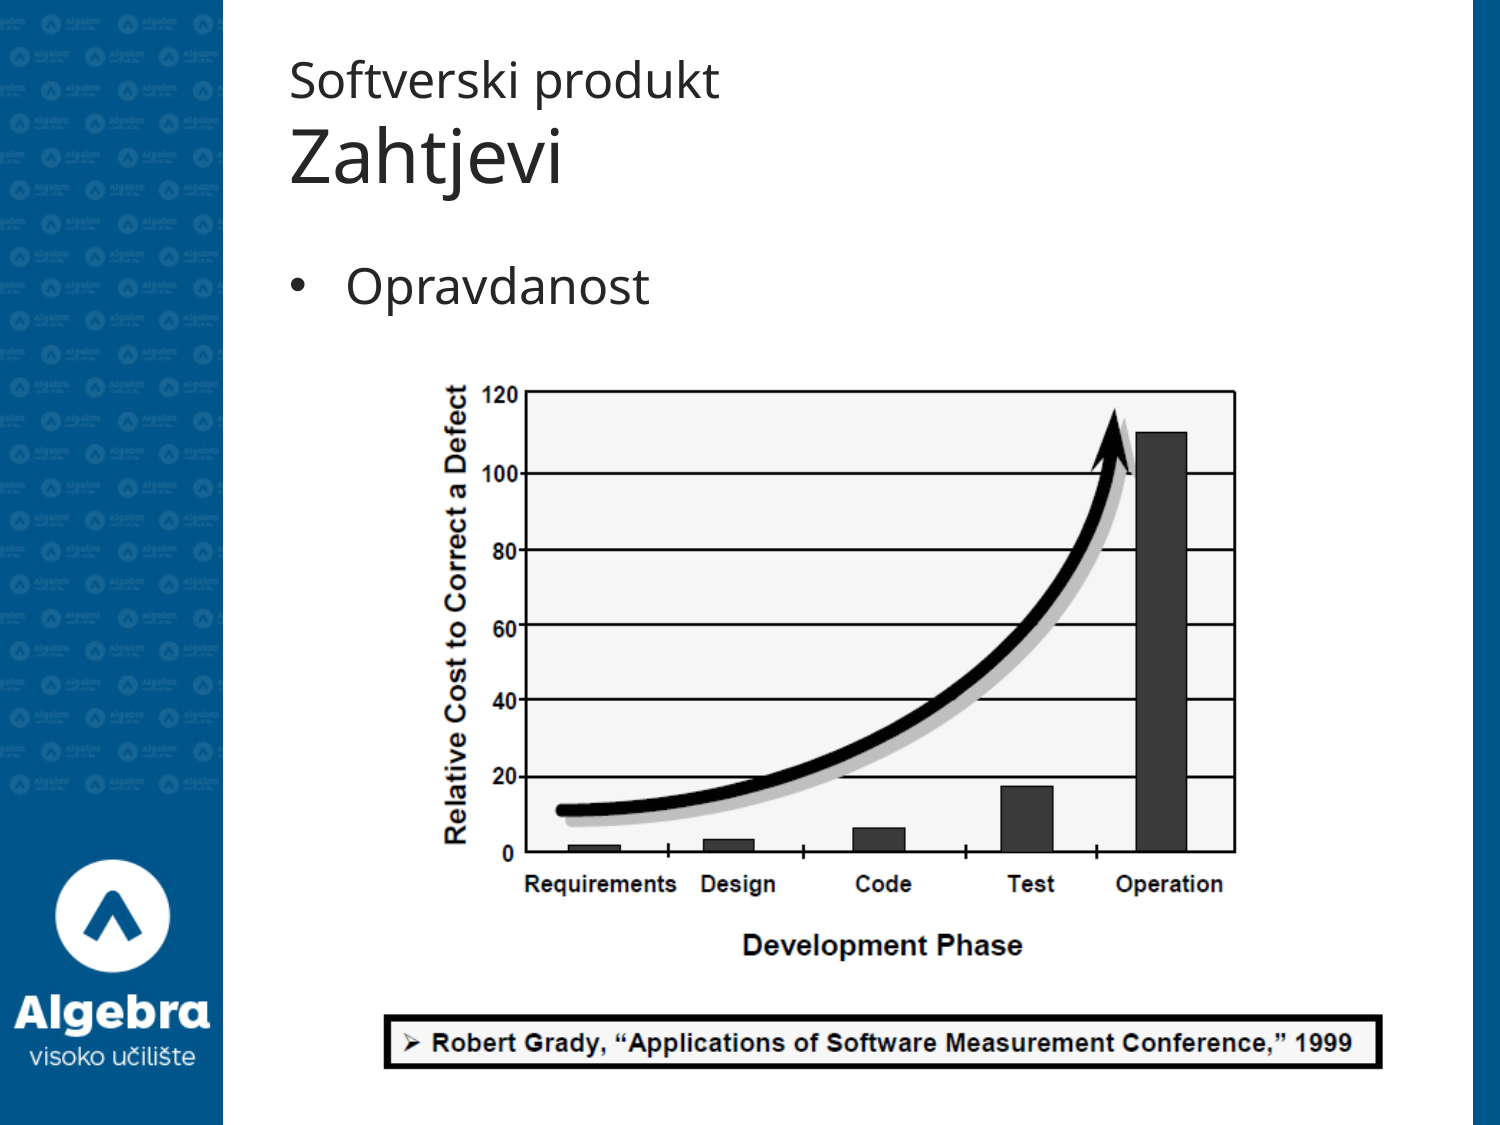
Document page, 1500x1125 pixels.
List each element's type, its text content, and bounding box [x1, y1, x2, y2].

picture [373, 372, 1394, 1075]
picture [0, 0, 223, 1125]
title Softverski produkt Zahtjevi [274, 44, 1422, 204]
list Opravdanost [274, 246, 1422, 319]
picture [1473, 0, 1500, 1125]
